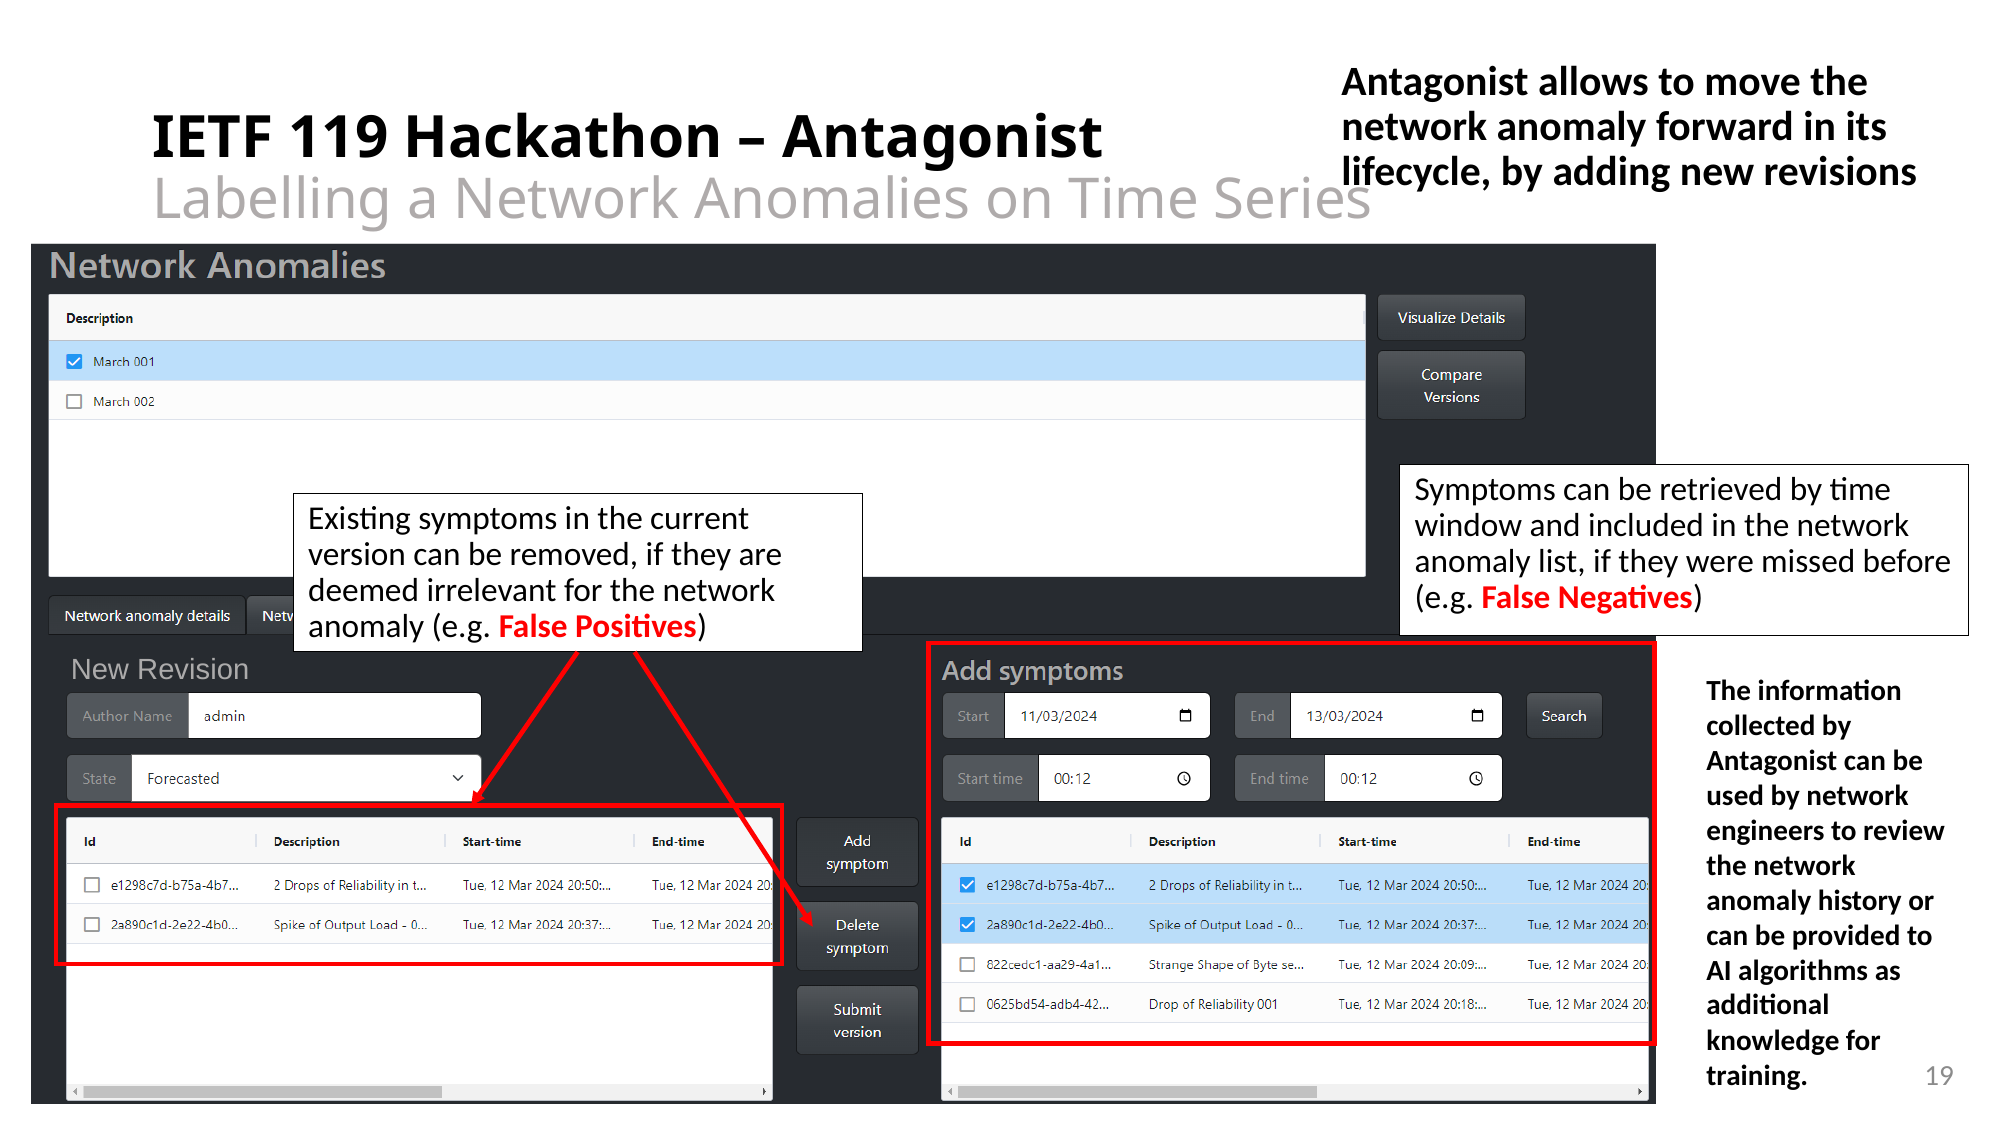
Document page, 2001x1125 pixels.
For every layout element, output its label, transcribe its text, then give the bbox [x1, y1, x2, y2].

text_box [471, 651, 578, 806]
list Antagonist allows to move the network anomaly forward in its lifecycle, by adding new revisions [1326, 51, 1950, 203]
text_box The information collected by Antagonist can be used by network engineers to review the network anomaly history or can be provided to AI algorithms as additional knowledge for training. [1691, 663, 1961, 1099]
title IETF 119 Hackathon – Antagonist Labelling a Network Anomalies on Time Series [137, 59, 1863, 278]
text_box Symptoms can be retrieved by time window and included in the network anomaly list, if they were missed before (e.g. False Negatives) [1656, 464, 1969, 636]
slide_number 19 [1900, 1043, 1969, 1104]
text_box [634, 651, 813, 927]
picture [31, 242, 1656, 1104]
